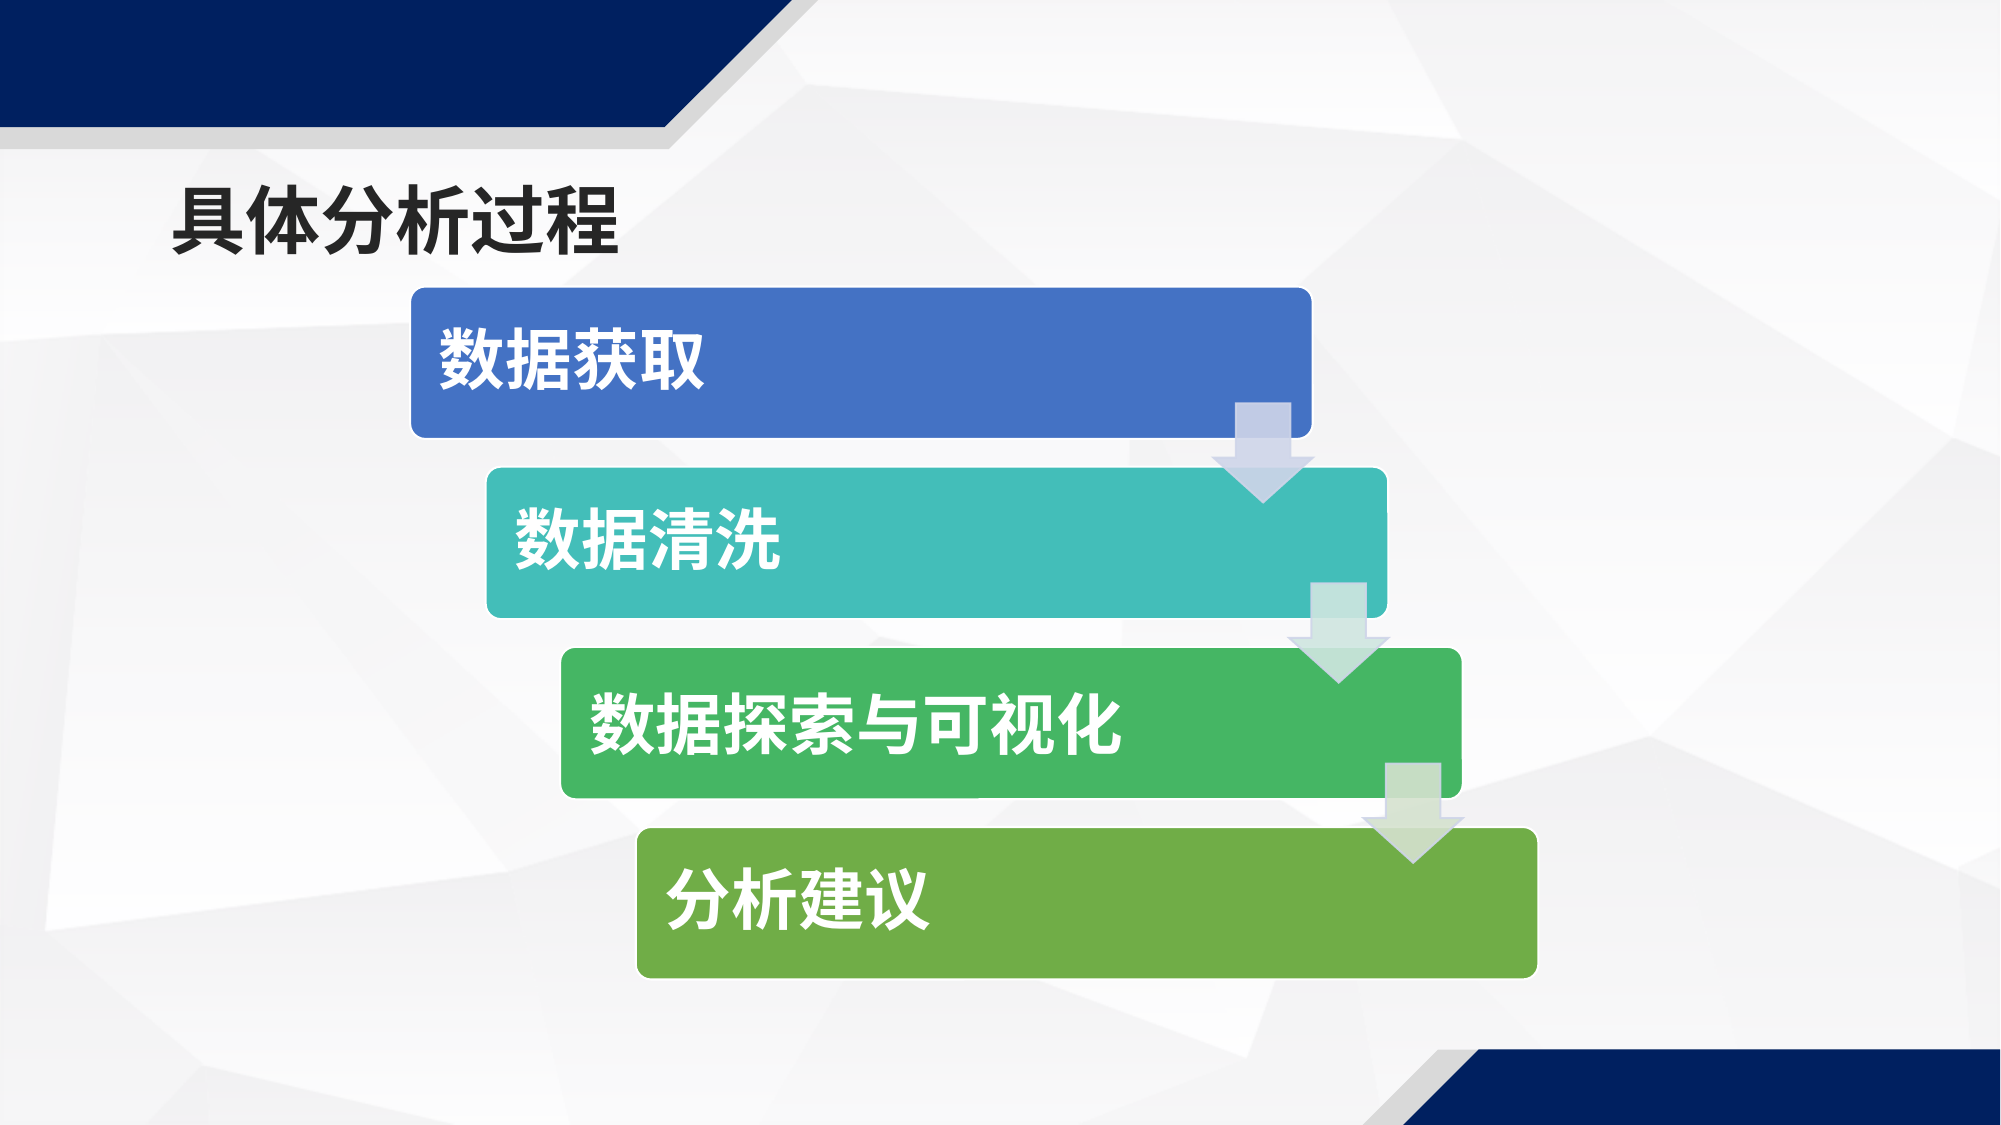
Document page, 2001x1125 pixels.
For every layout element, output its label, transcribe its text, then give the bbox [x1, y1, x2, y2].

text_box 具体分析过程 [156, 166, 1047, 271]
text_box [409, 286, 1539, 980]
picture [0, 0, 2001, 1125]
